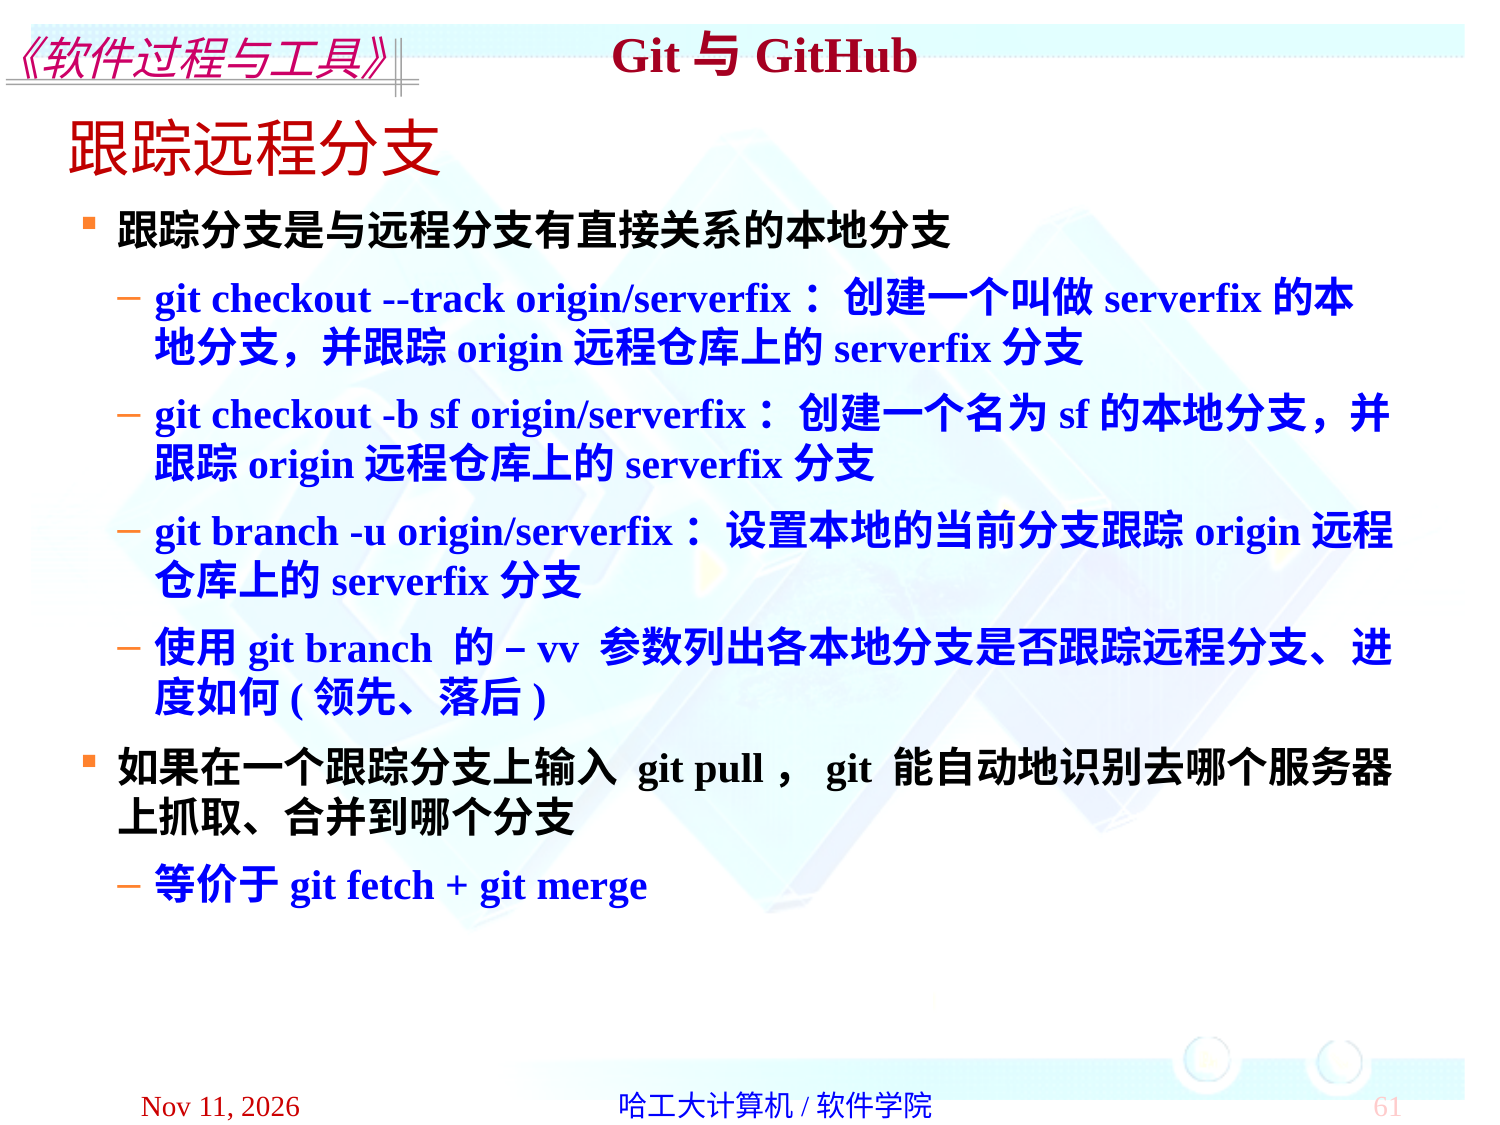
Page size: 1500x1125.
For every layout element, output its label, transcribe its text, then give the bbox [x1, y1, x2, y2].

text_box Git与GitHub [389, 15, 1140, 90]
text_box 跟踪远程分支 [53, 101, 1447, 209]
text_box 跟踪分支是与远程分支有直接关系的本地分支 git checkout --track origin/serverfix：创建一个叫做serverfix的本地分支，并跟踪origin远程仓库上的serverfix分支 git checkout -b sf origin/serverfix：创建一个名为sf的本地分支，并跟踪origin远程仓库上的serverfix分支 git branch -u origin/serverfix：设置本地的当前分支跟踪origin远程仓库上的serverfix分支 使用git branch 的 –vv 参数列出各本地分支是否跟踪远程分支、进度如何(领先、落后) 如果在一个跟踪分支上输入 git pull，git 能自动地识别去哪个服务器上抓取、合并到哪个分支 等价于git fetch + git merge [64, 196, 1412, 1036]
